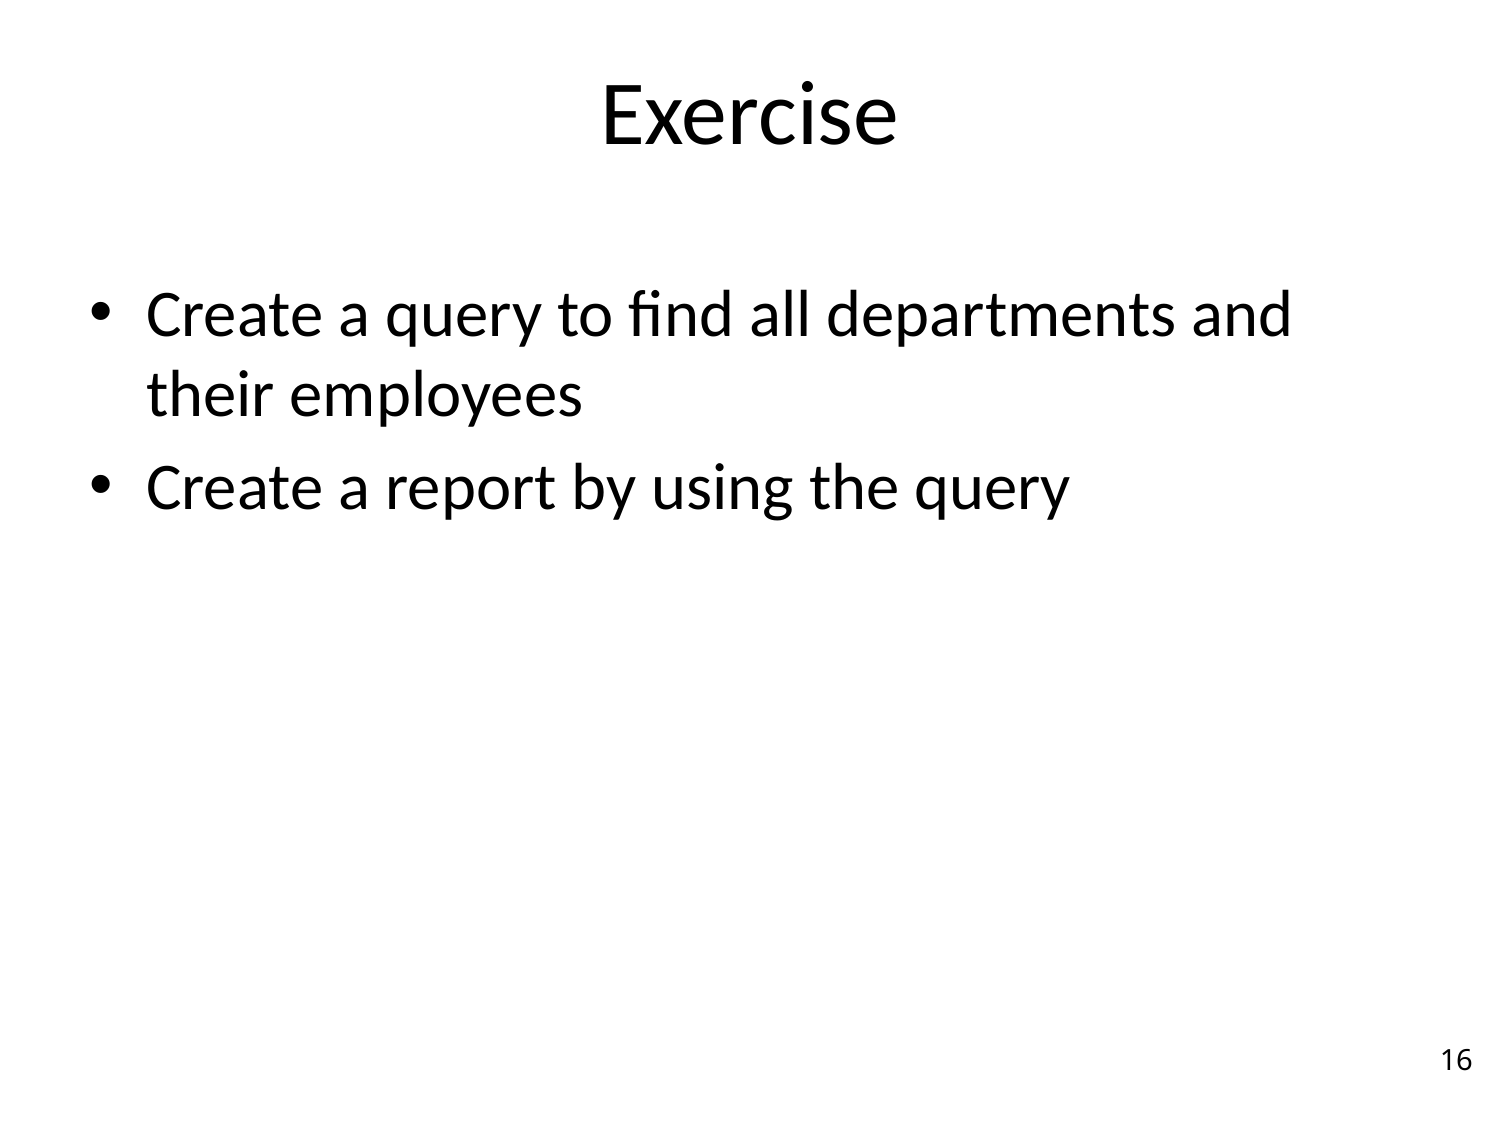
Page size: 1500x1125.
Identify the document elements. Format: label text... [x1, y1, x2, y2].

list Create a query to find all departments and their employees Create a report by using the query [75, 262, 1425, 1005]
slide_number 16 [1425, 1034, 1500, 1113]
title Exercise [75, 45, 1425, 233]
